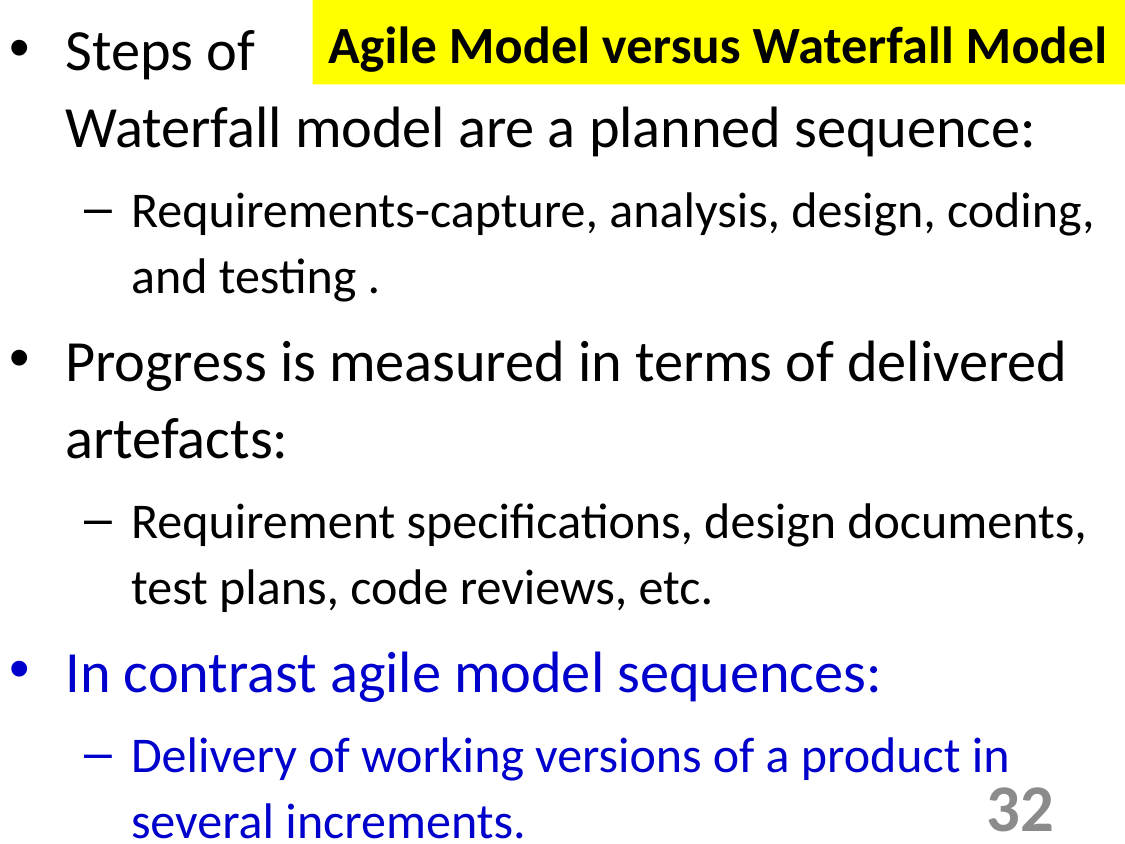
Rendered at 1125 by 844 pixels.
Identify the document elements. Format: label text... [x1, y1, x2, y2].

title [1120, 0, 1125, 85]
slide_number 32 [806, 782, 1069, 827]
list Steps of Waterfall model are a planned sequence: Requirements-capture, analysis, design, coding, and testing . Progress is measured in terms of delivered artefacts: Requirement specifications, design documents, test plans, code reviews, etc. In contrast agile model sequences: Delivery of working versions of a product in several increments. [0, 0, 1120, 598]
